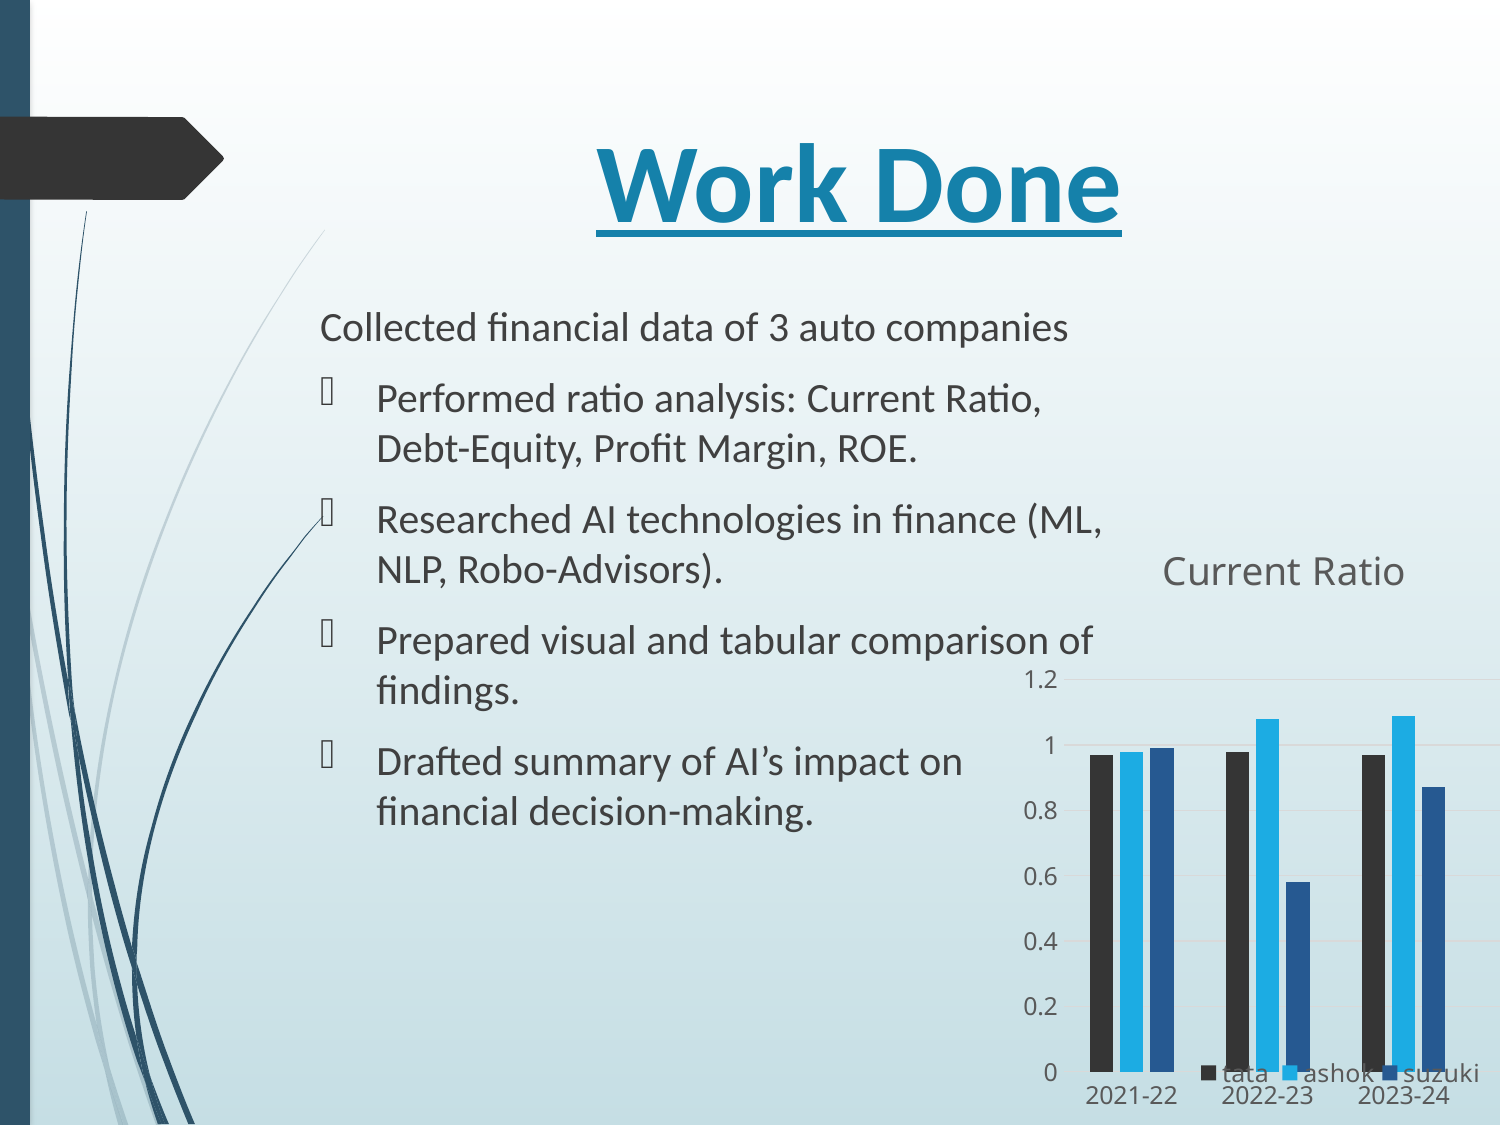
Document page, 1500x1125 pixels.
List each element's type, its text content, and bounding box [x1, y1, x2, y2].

list Collected financial data of 3 auto companies Performed ratio analysis: Current Ratio, Debt-Equity, Profit Margin, ROE. Researched AI technologies in finance (ML, NLP, Robo-Advisors). Prepared visual and tabular comparison of findings. Drafted summary of AI’s impact on financial decision-making. [305, 291, 1123, 983]
title Work Done [319, 102, 1400, 313]
chart [1018, 501, 1500, 1113]
